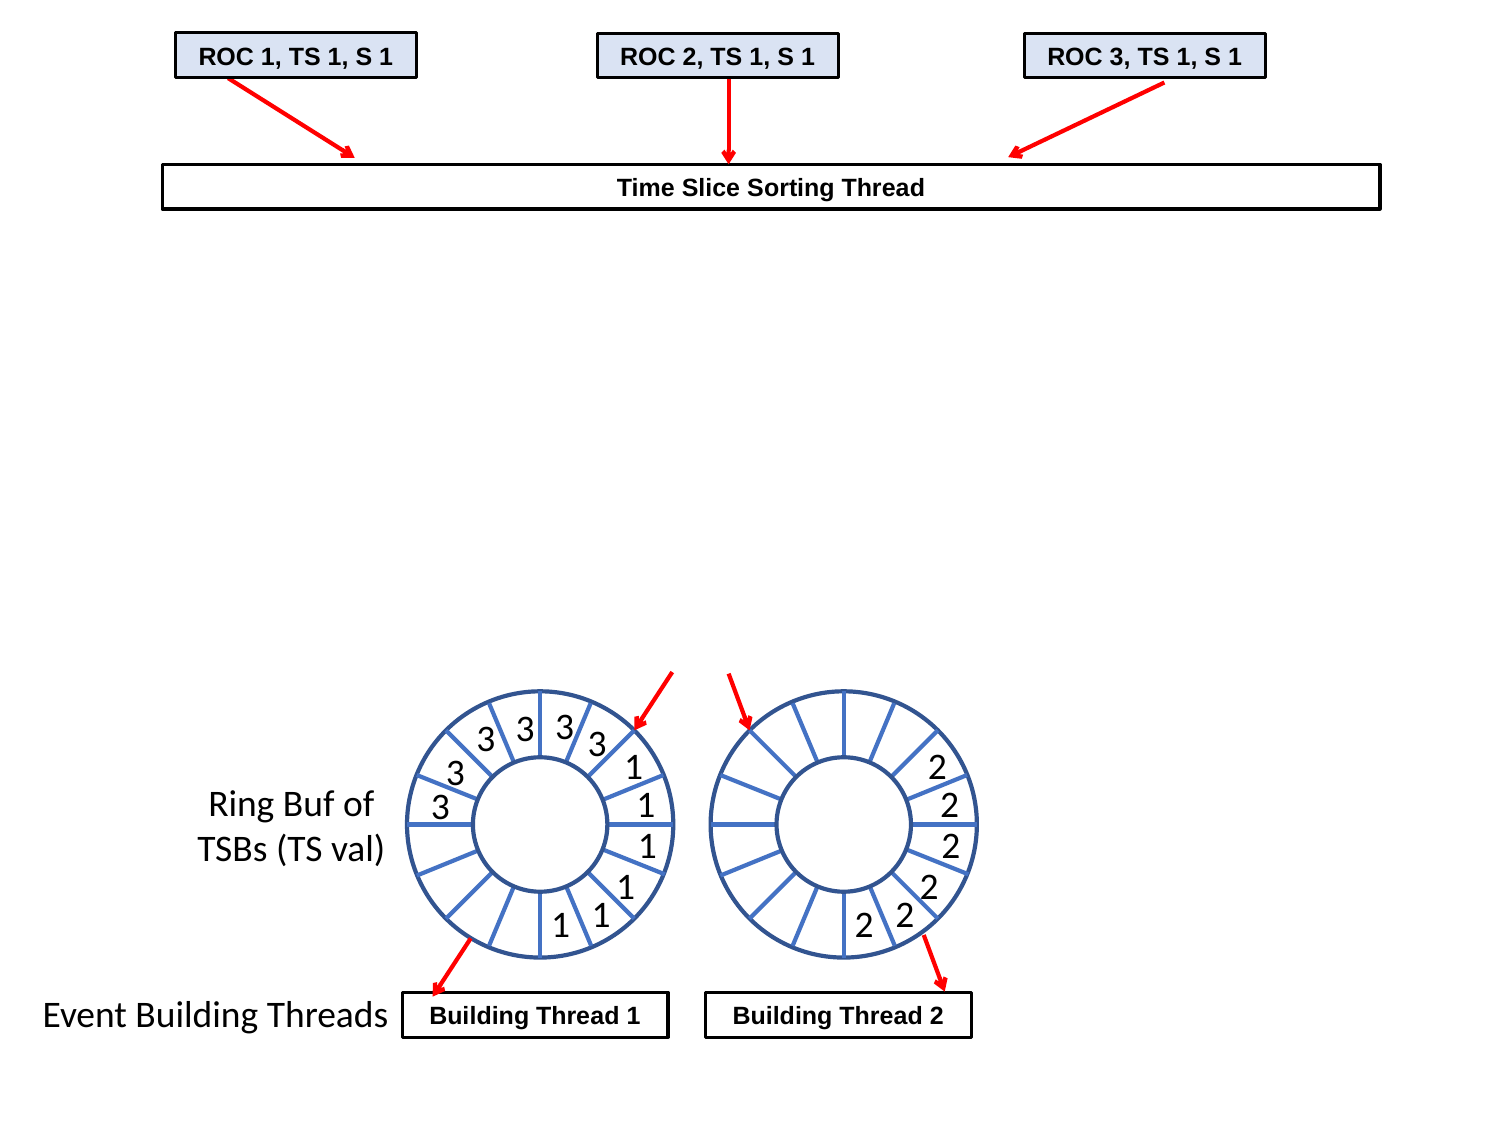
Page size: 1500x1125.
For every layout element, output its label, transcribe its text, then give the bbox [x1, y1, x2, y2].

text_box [432, 938, 471, 997]
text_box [634, 672, 673, 731]
text_box ROC 3, TS 1, S 1 [1024, 33, 1266, 78]
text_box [406, 691, 674, 958]
text_box Time Slice Sorting Thread [162, 164, 1380, 209]
text_box ROC 2, TS 1, S 1 [597, 33, 839, 78]
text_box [710, 691, 977, 958]
text_box Building Thread 2 [705, 992, 972, 1038]
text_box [923, 934, 945, 992]
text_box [228, 78, 355, 158]
text_box Ring Buf of TSBs (TS val) [180, 771, 402, 877]
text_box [1008, 82, 1165, 158]
text_box Building Thread 1 [402, 992, 669, 1038]
text_box Event Building Threads [14, 982, 417, 1043]
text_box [728, 673, 750, 731]
text_box ROC 1, TS 1, S 1 [175, 32, 417, 78]
